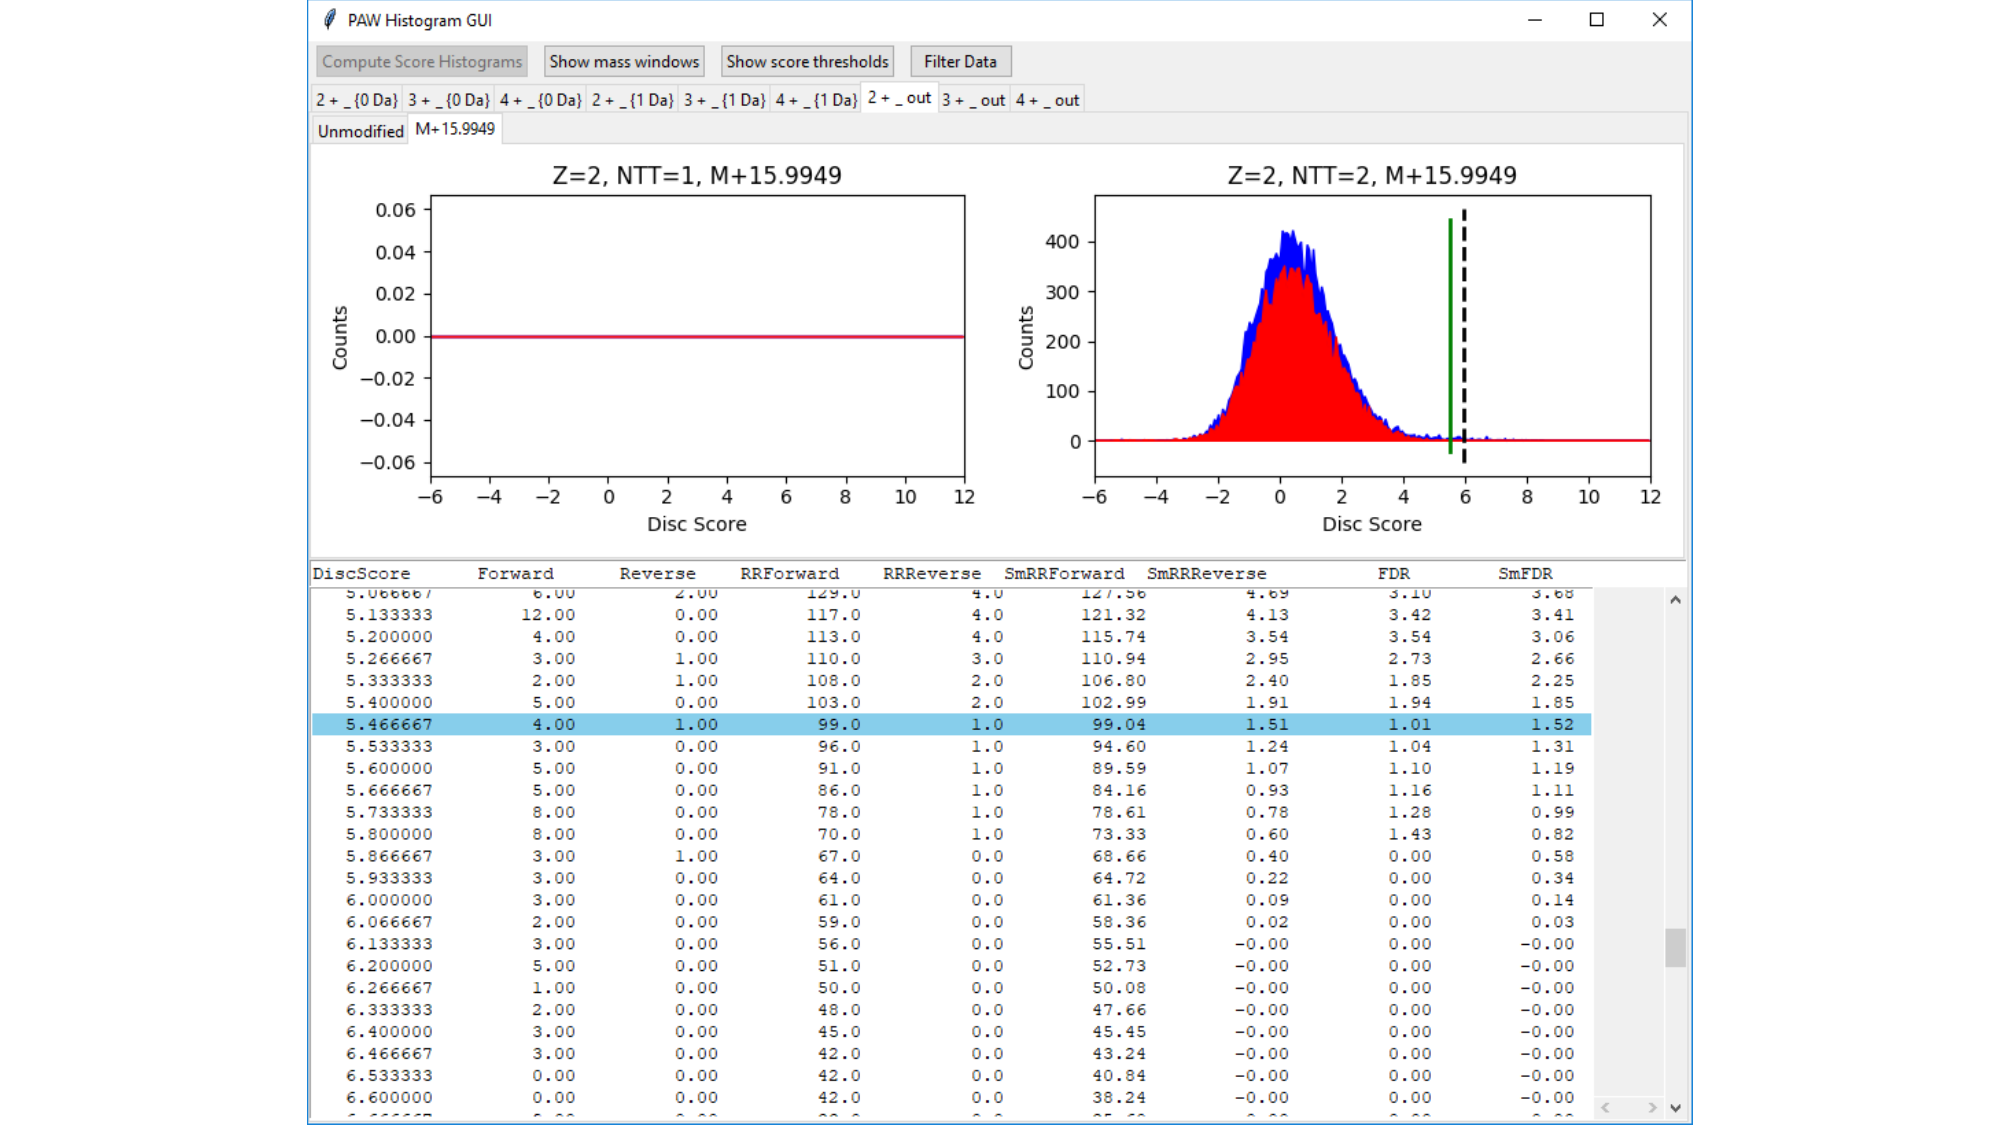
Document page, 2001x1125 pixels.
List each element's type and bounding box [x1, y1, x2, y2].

picture [307, 0, 1693, 1125]
